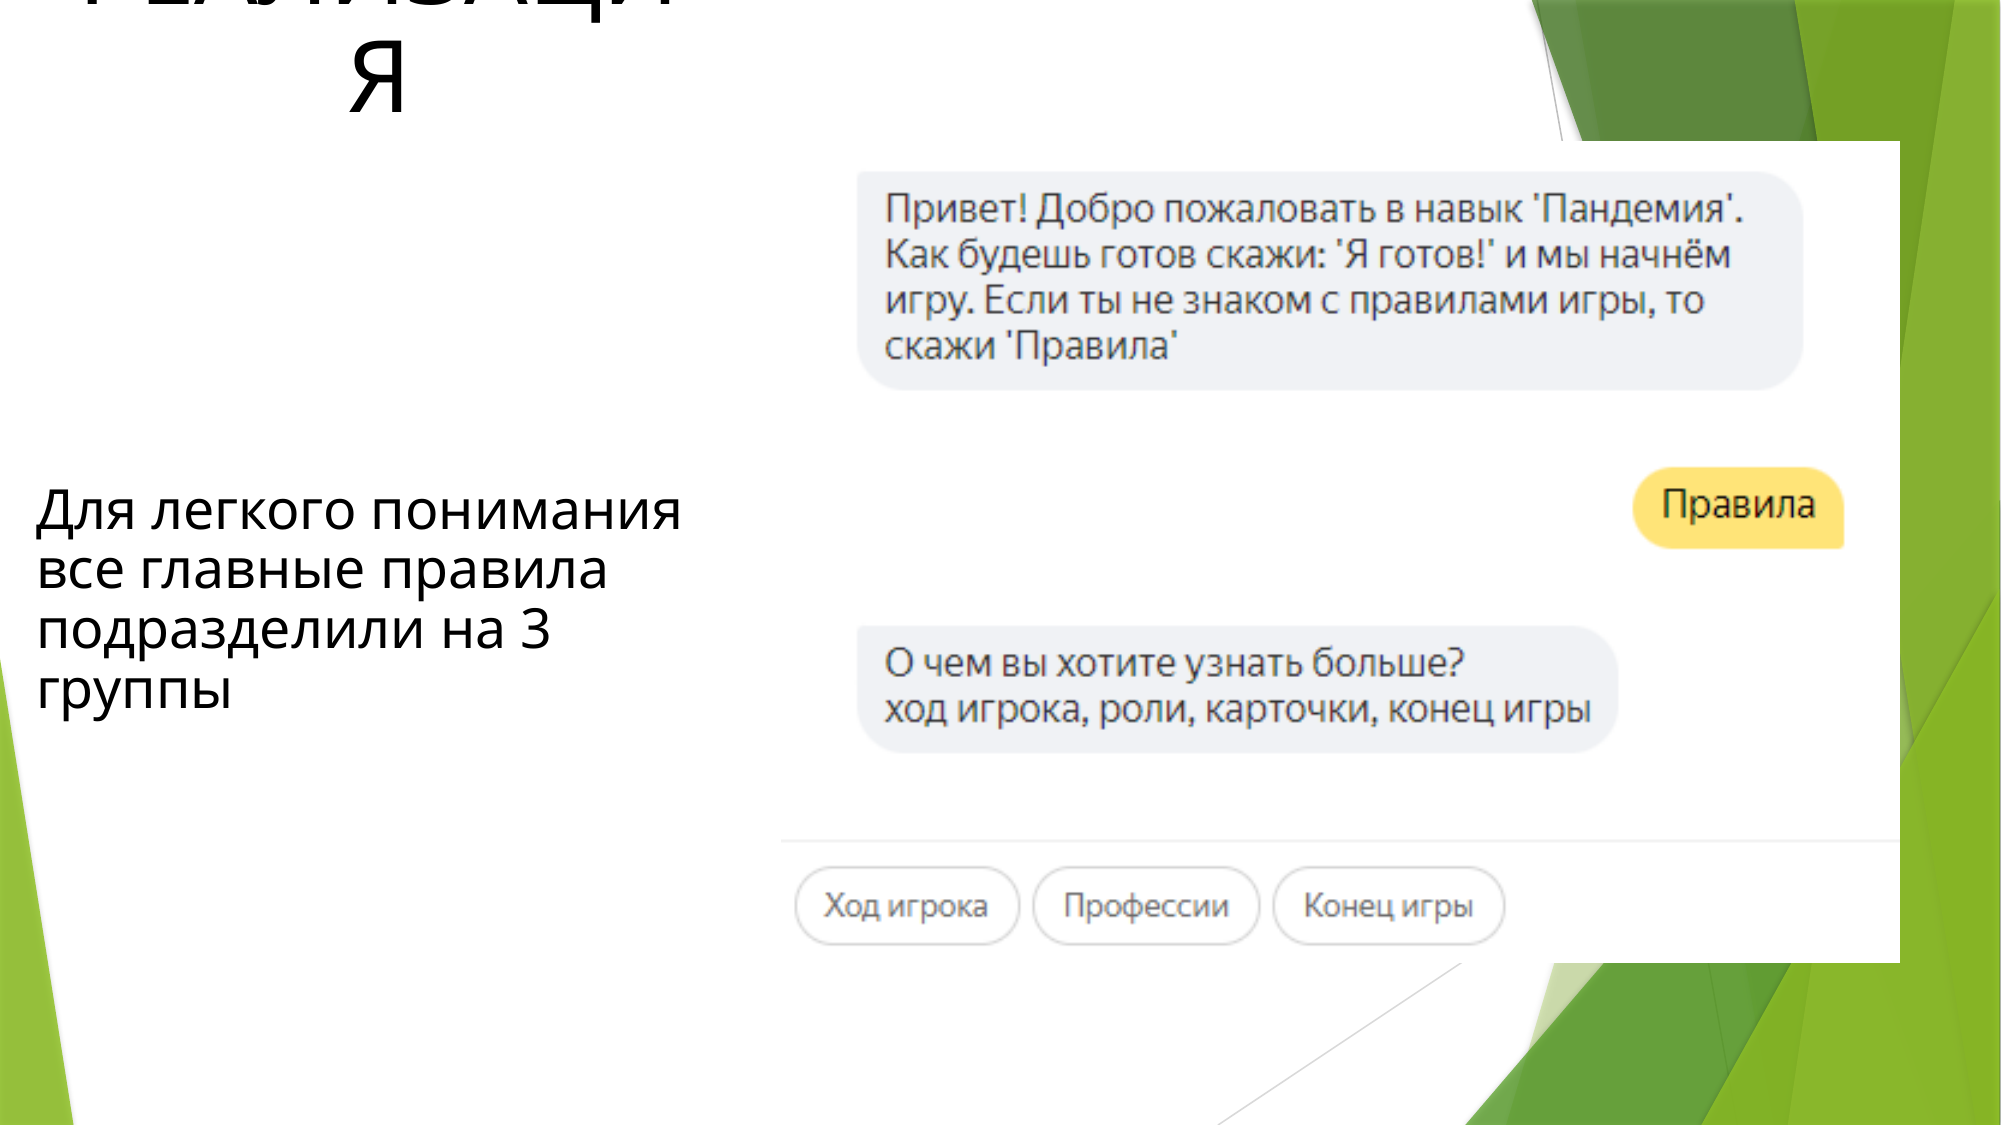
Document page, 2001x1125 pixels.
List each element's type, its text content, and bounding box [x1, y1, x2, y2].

text_box Реализация [38, 23, 721, 142]
picture [781, 141, 1900, 963]
text_box Для легкого понимания все главные правила подразделили на 3 группы [21, 414, 703, 728]
